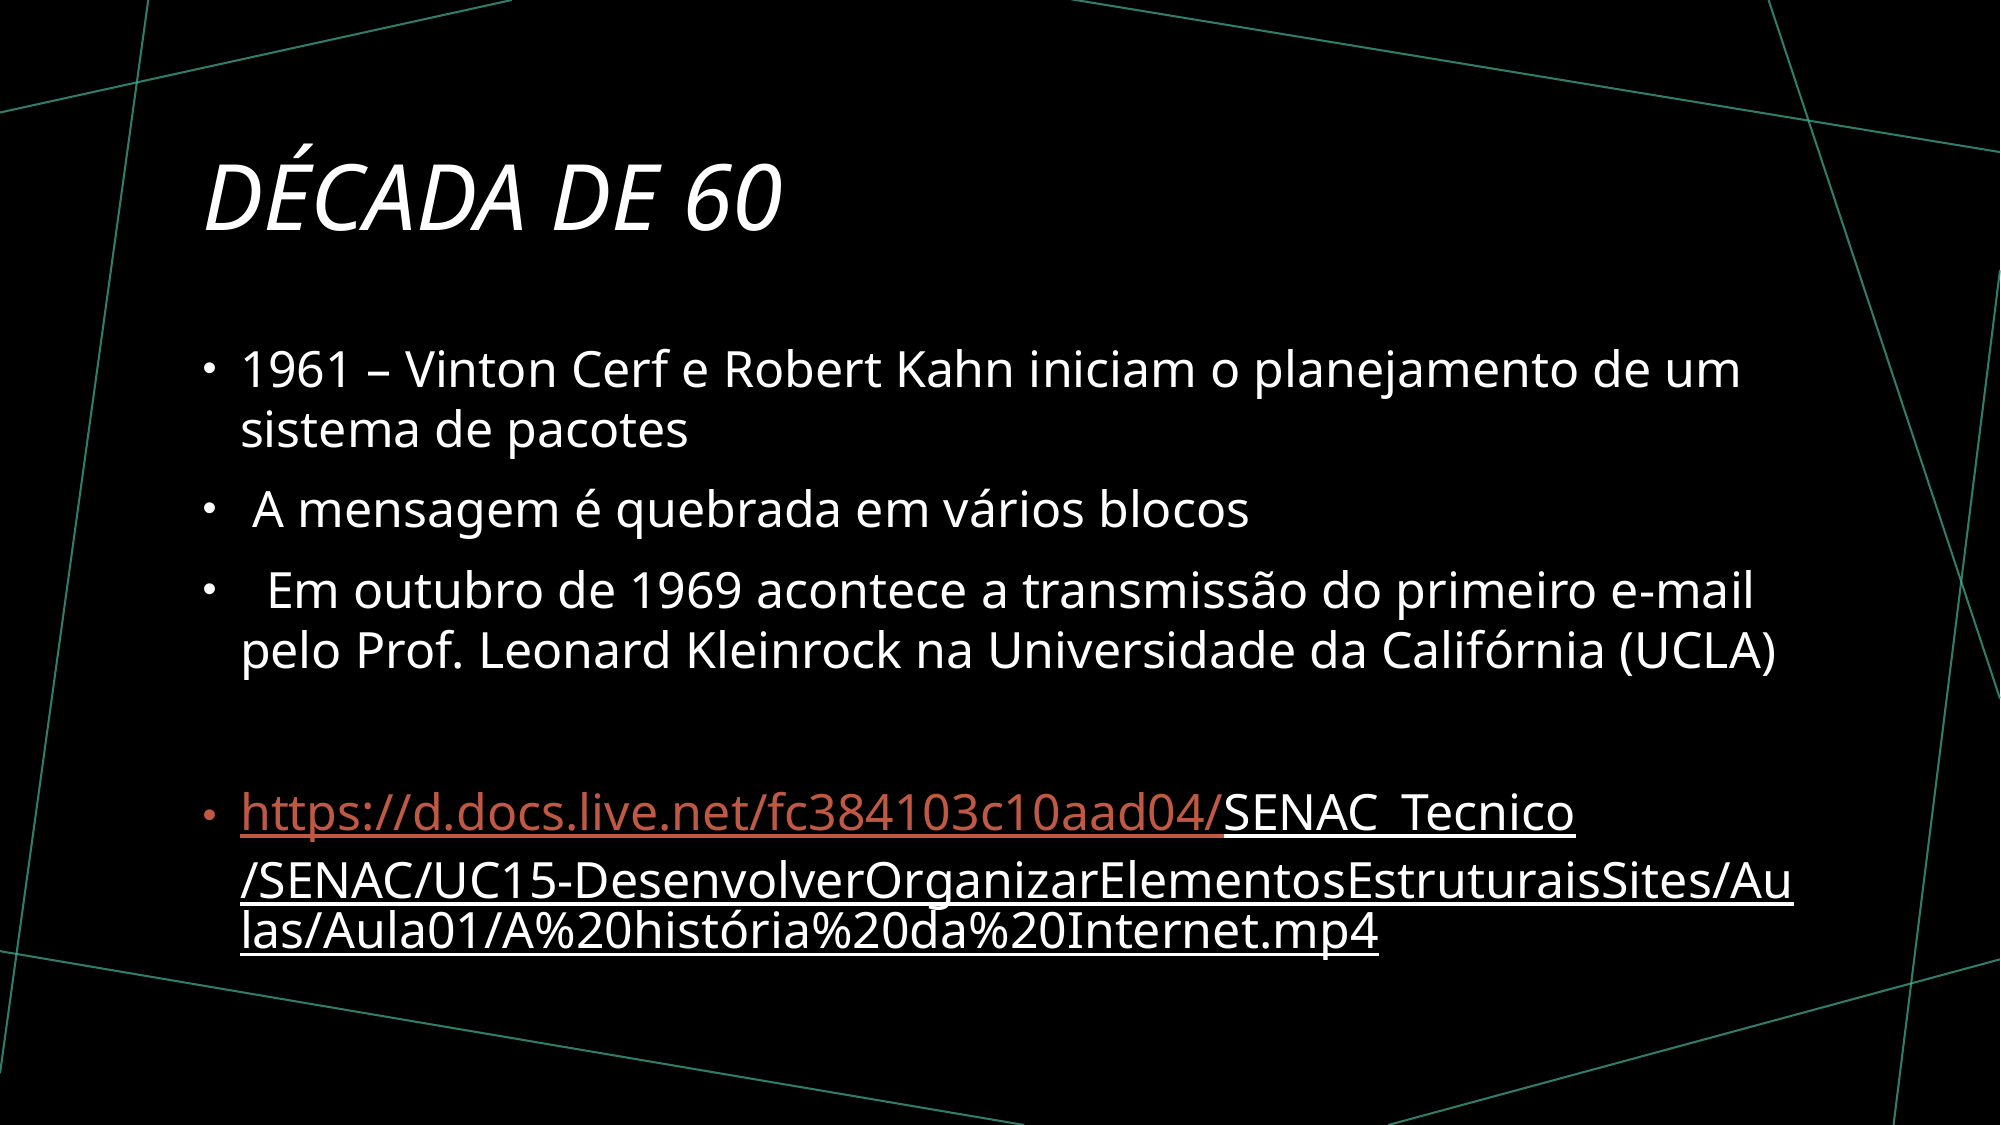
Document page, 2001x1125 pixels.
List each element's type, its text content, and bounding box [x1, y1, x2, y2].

title Década de 60 [187, 87, 1813, 315]
list 1961 – Vinton Cerf e Robert Kahn iniciam o planejamento de um sistema de pacotes A mensagem é quebrada em vários blocos Em outubro de 1969 acontece a transmissão do primeiro e-mail pelo Prof. Leonard Kleinrock na Universidade da Califórnia (UCLA) https://d.docs.live.net/fc384103c10aad04/SENAC_Tecnico/SENAC/UC15-DesenvolverOrganizarElementosEstruturaisSites/Aulas/Aula01/A%20história%20da%20Internet.mp4 [187, 329, 1813, 990]
